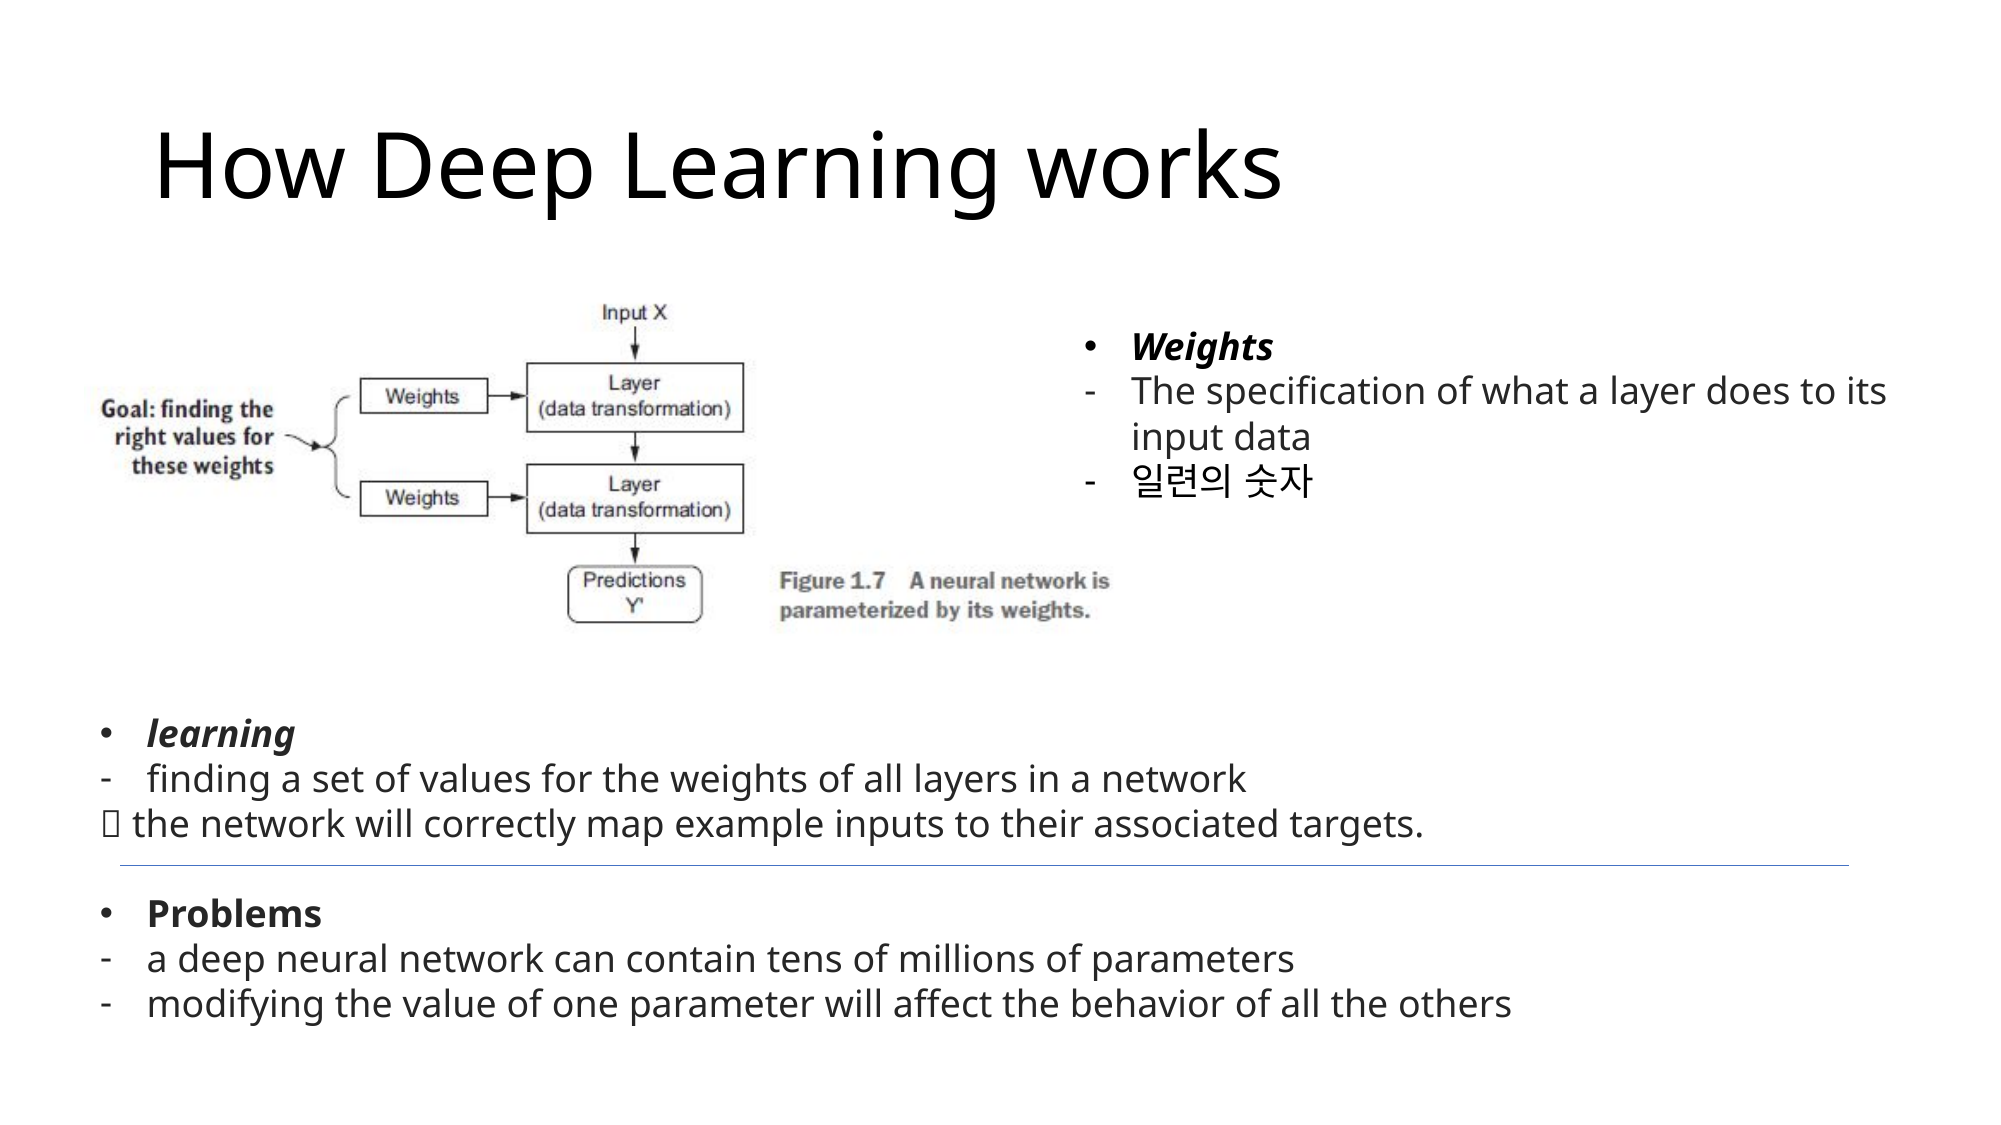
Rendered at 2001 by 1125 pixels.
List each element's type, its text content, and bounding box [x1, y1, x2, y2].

title How Deep Learning works [137, 59, 1863, 278]
text_box learning finding a set of values for the weights of all layers in a network  the network will correctly map example inputs to their associated targets. Problems a deep neural network can contain tens of millions of parameters modifying the value of one parameter will affect the behavior of all the others [84, 702, 1924, 1033]
text_box Weights The specification of what a layer does to its input data 일련의 숫자 [1127, 315, 1974, 510]
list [84, 277, 1127, 656]
